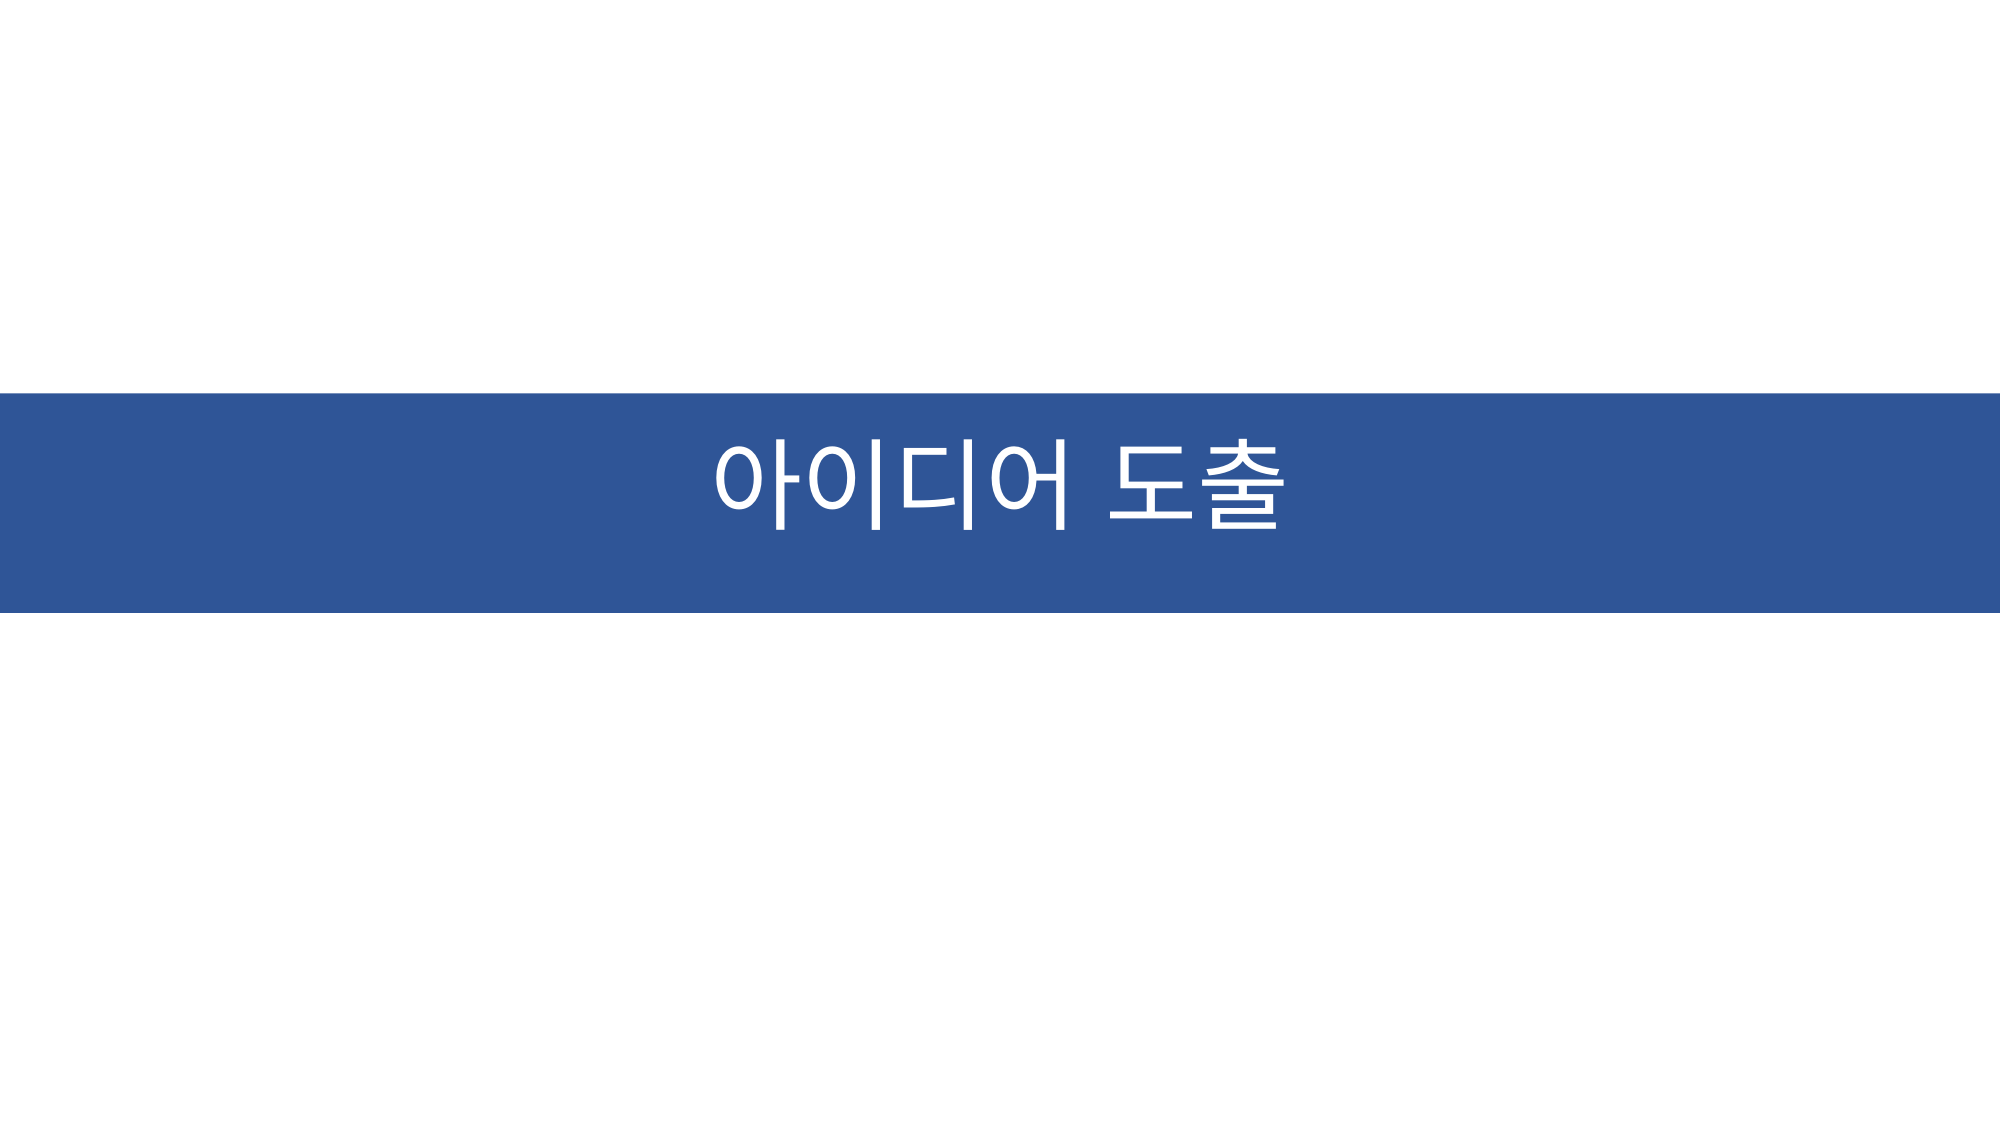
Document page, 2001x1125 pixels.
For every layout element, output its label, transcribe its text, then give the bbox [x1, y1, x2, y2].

text_box 아이디어 도출 [0, 427, 2000, 552]
text_box [0, 552, 2000, 614]
text_box [0, 392, 2000, 427]
